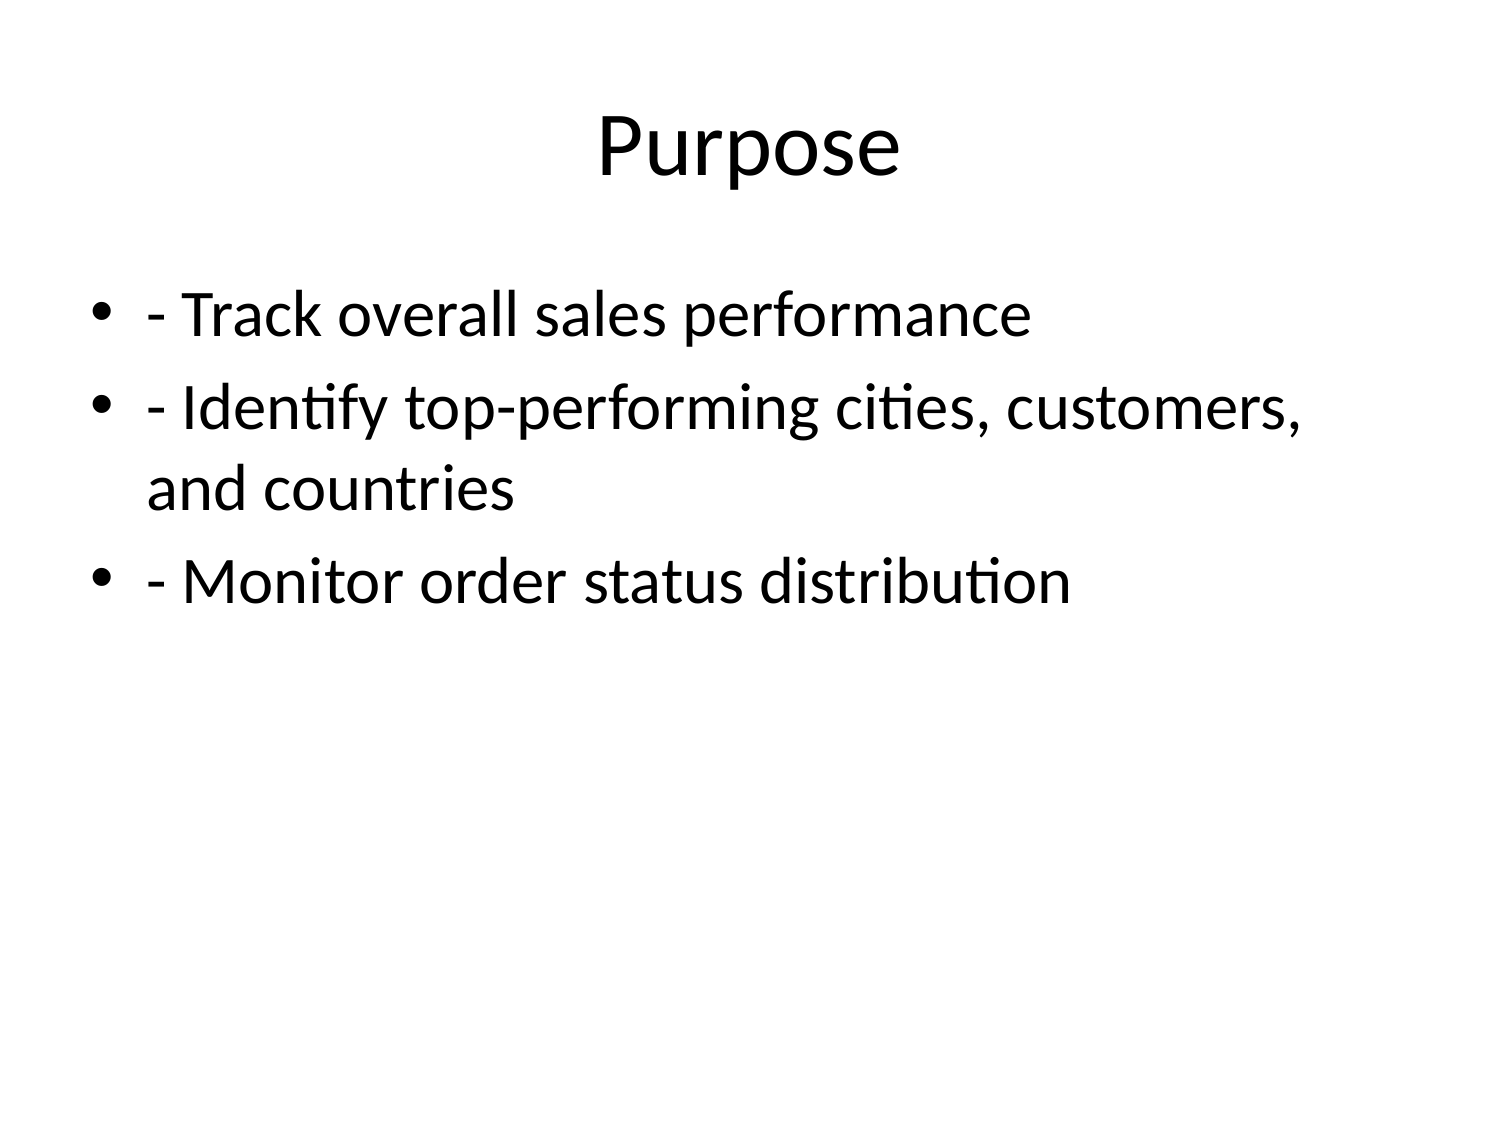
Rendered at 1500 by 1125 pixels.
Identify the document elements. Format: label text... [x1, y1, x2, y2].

list - Track overall sales performance - Identify top-performing cities, customers, and countries - Monitor order status distribution [75, 262, 1425, 1005]
title Purpose [75, 45, 1425, 233]
